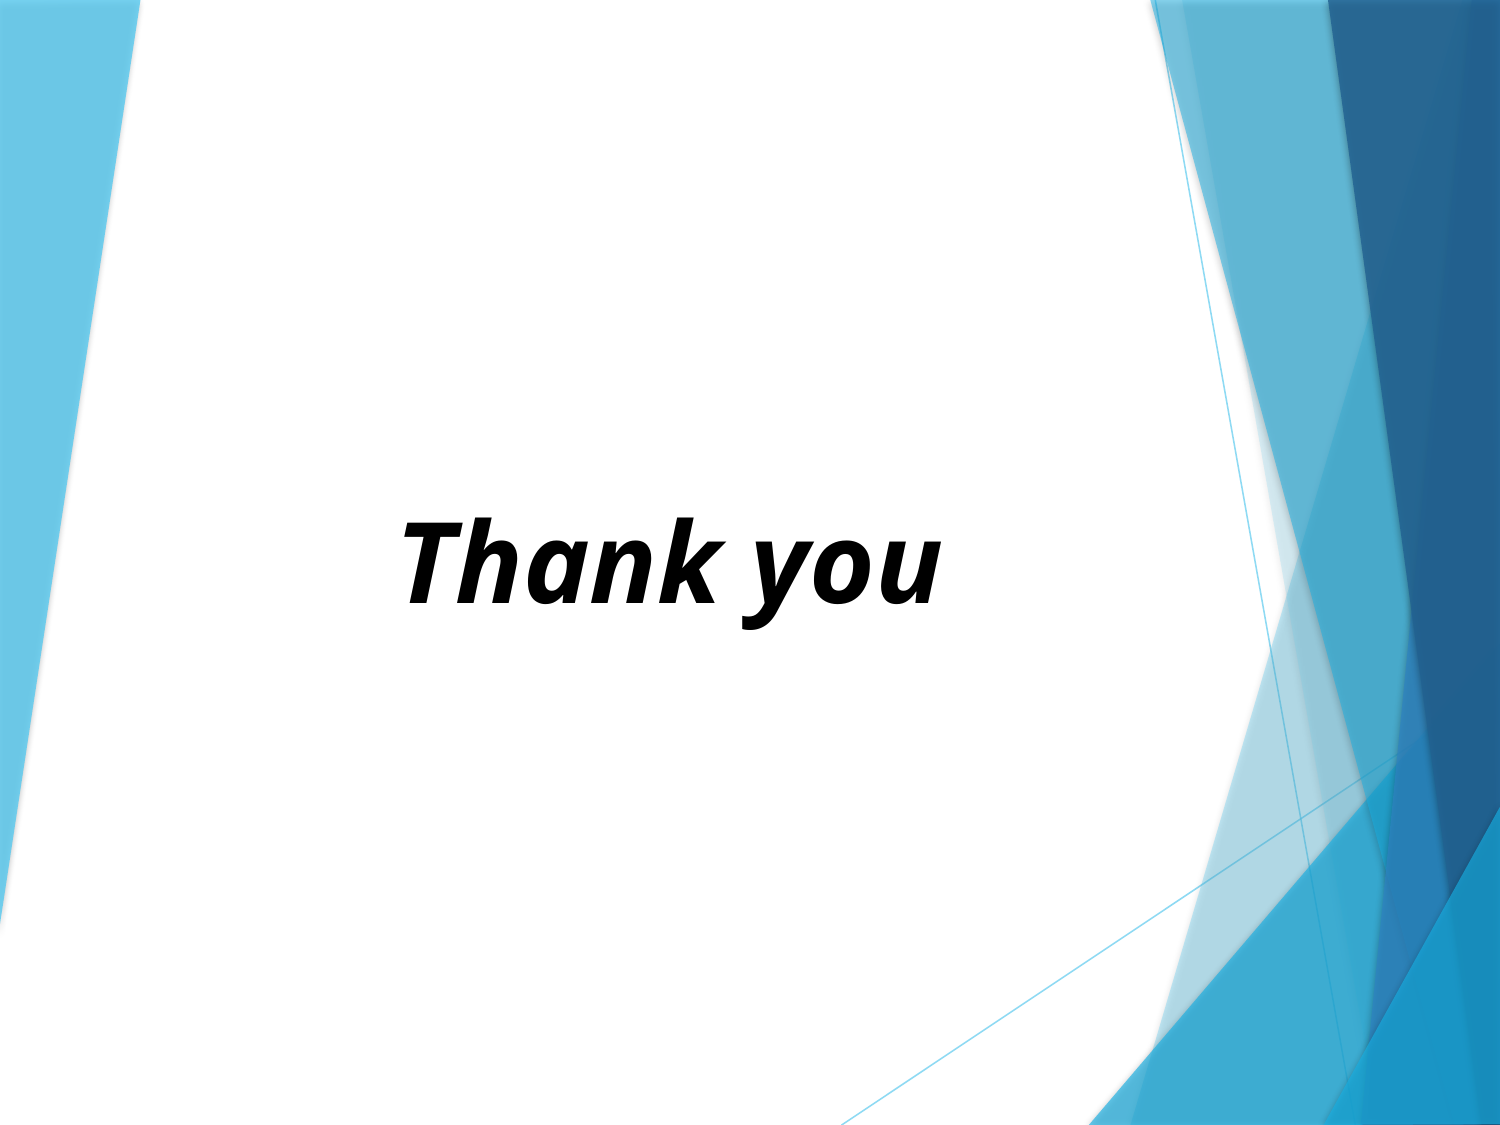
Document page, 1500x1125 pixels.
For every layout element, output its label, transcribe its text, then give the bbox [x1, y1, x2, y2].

subtitle Thank you [206, 483, 1162, 664]
